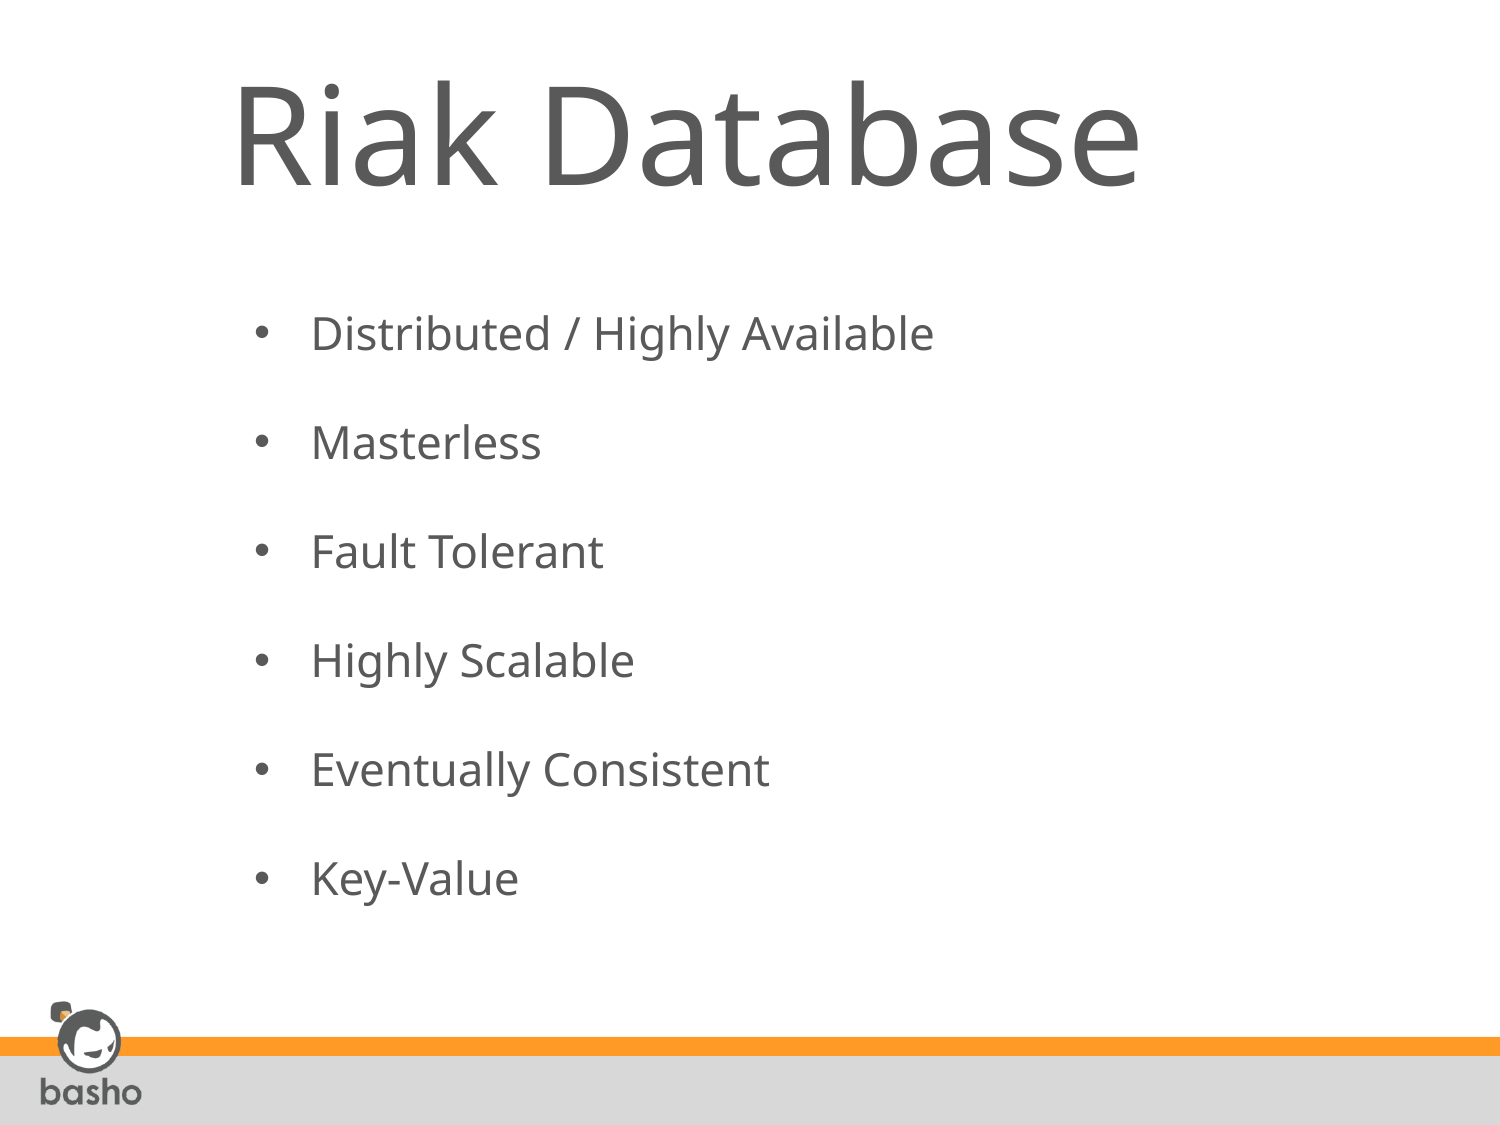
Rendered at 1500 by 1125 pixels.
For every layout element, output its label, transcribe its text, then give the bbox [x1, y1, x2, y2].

list Distributed / Highly Available Masterless Fault Tolerant Highly Scalable Eventually Consistent Key-Value [249, 299, 1300, 788]
picture [38, 1001, 144, 1115]
title Riak Database [224, 37, 1500, 223]
